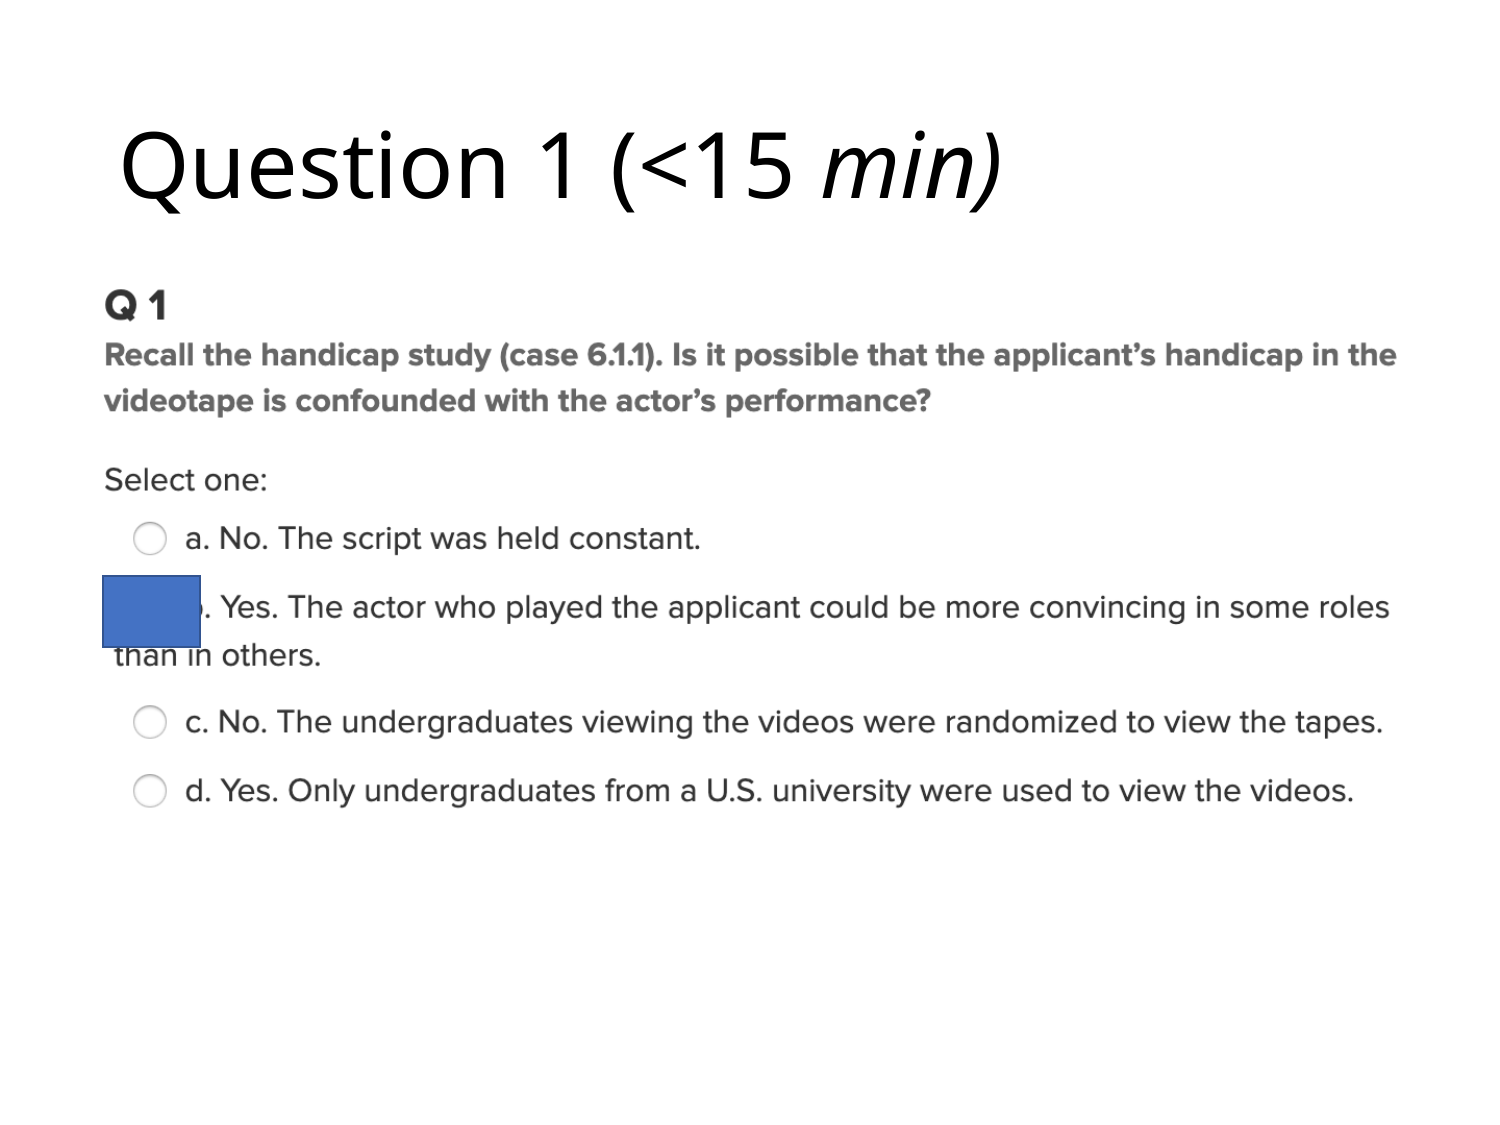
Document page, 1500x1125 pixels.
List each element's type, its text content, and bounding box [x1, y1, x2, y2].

title Question 1 (<15 min) [103, 59, 1397, 257]
picture [49, 257, 1451, 868]
